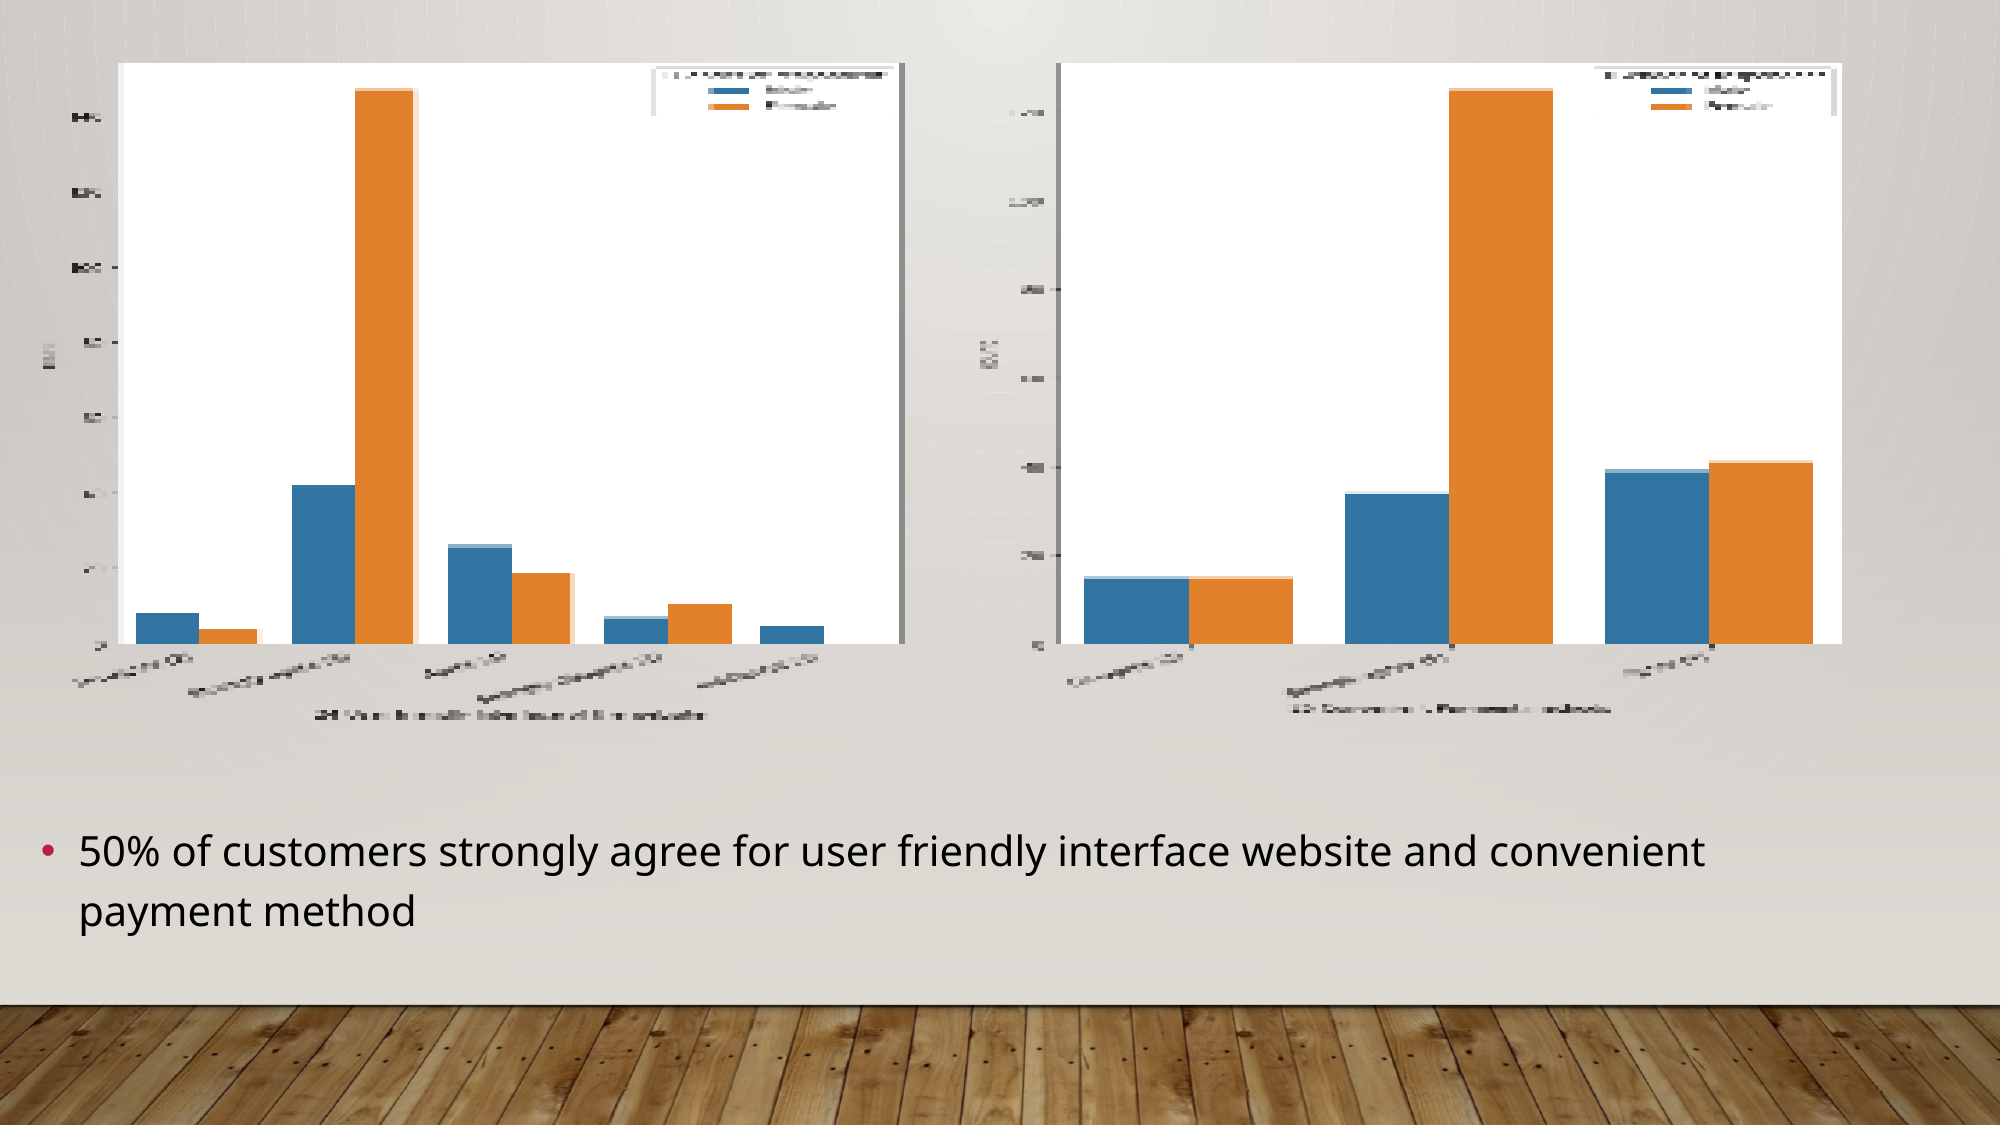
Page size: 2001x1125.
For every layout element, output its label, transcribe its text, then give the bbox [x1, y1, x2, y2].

picture [25, 28, 1922, 755]
text_box 50% of customers strongly agree for user friendly interface website and convenient payment method [26, 807, 1874, 952]
picture [0, 1005, 2000, 1125]
